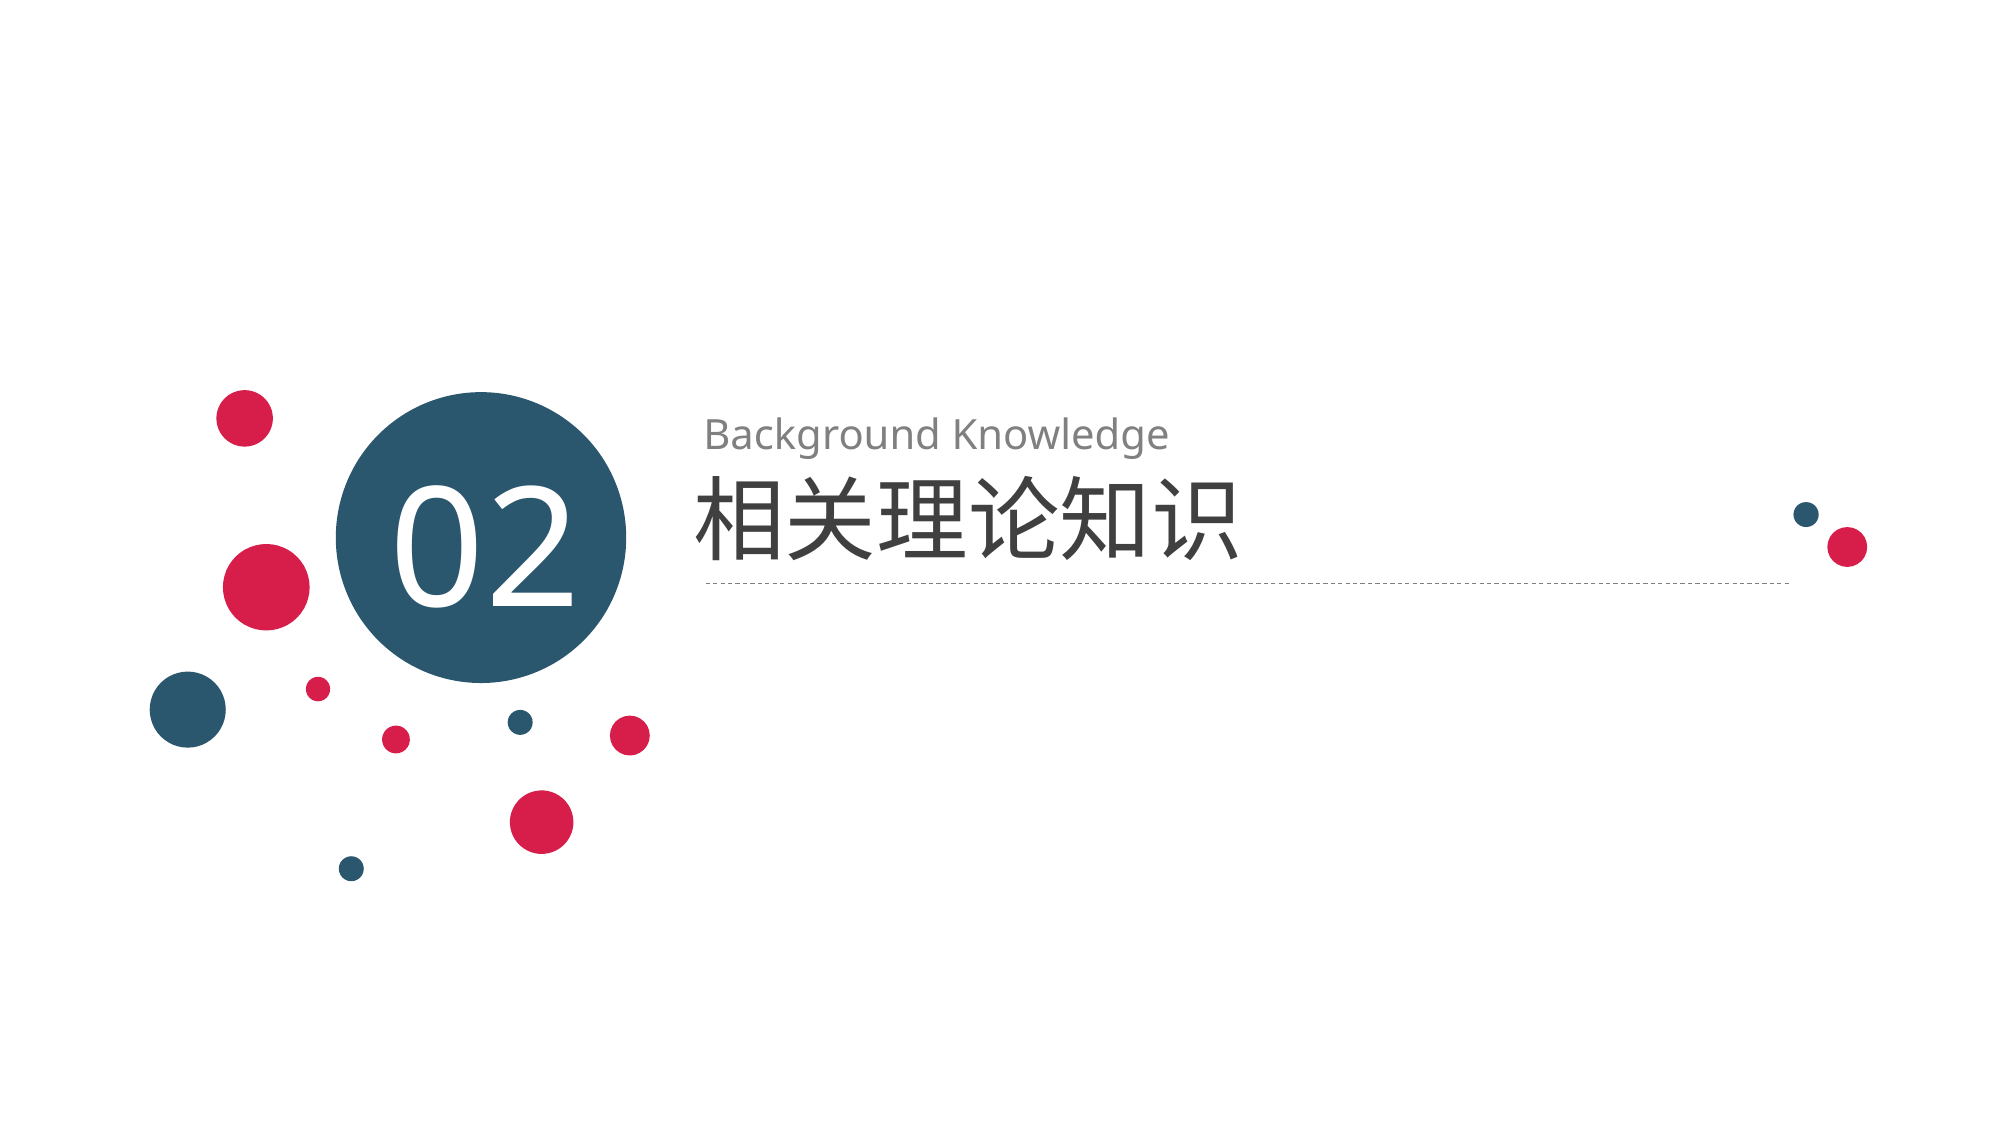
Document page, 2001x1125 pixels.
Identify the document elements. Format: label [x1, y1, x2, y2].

text_box [337, 855, 365, 883]
text_box [1792, 501, 1820, 529]
text_box [148, 670, 227, 749]
text_box [335, 392, 627, 684]
text_box [304, 675, 332, 703]
text_box [678, 400, 1791, 584]
text_box [221, 542, 311, 632]
text_box [215, 389, 274, 448]
text_box [506, 708, 534, 736]
text_box [508, 789, 575, 855]
text_box [381, 724, 411, 755]
text_box [1826, 526, 1869, 568]
text_box [608, 714, 651, 757]
